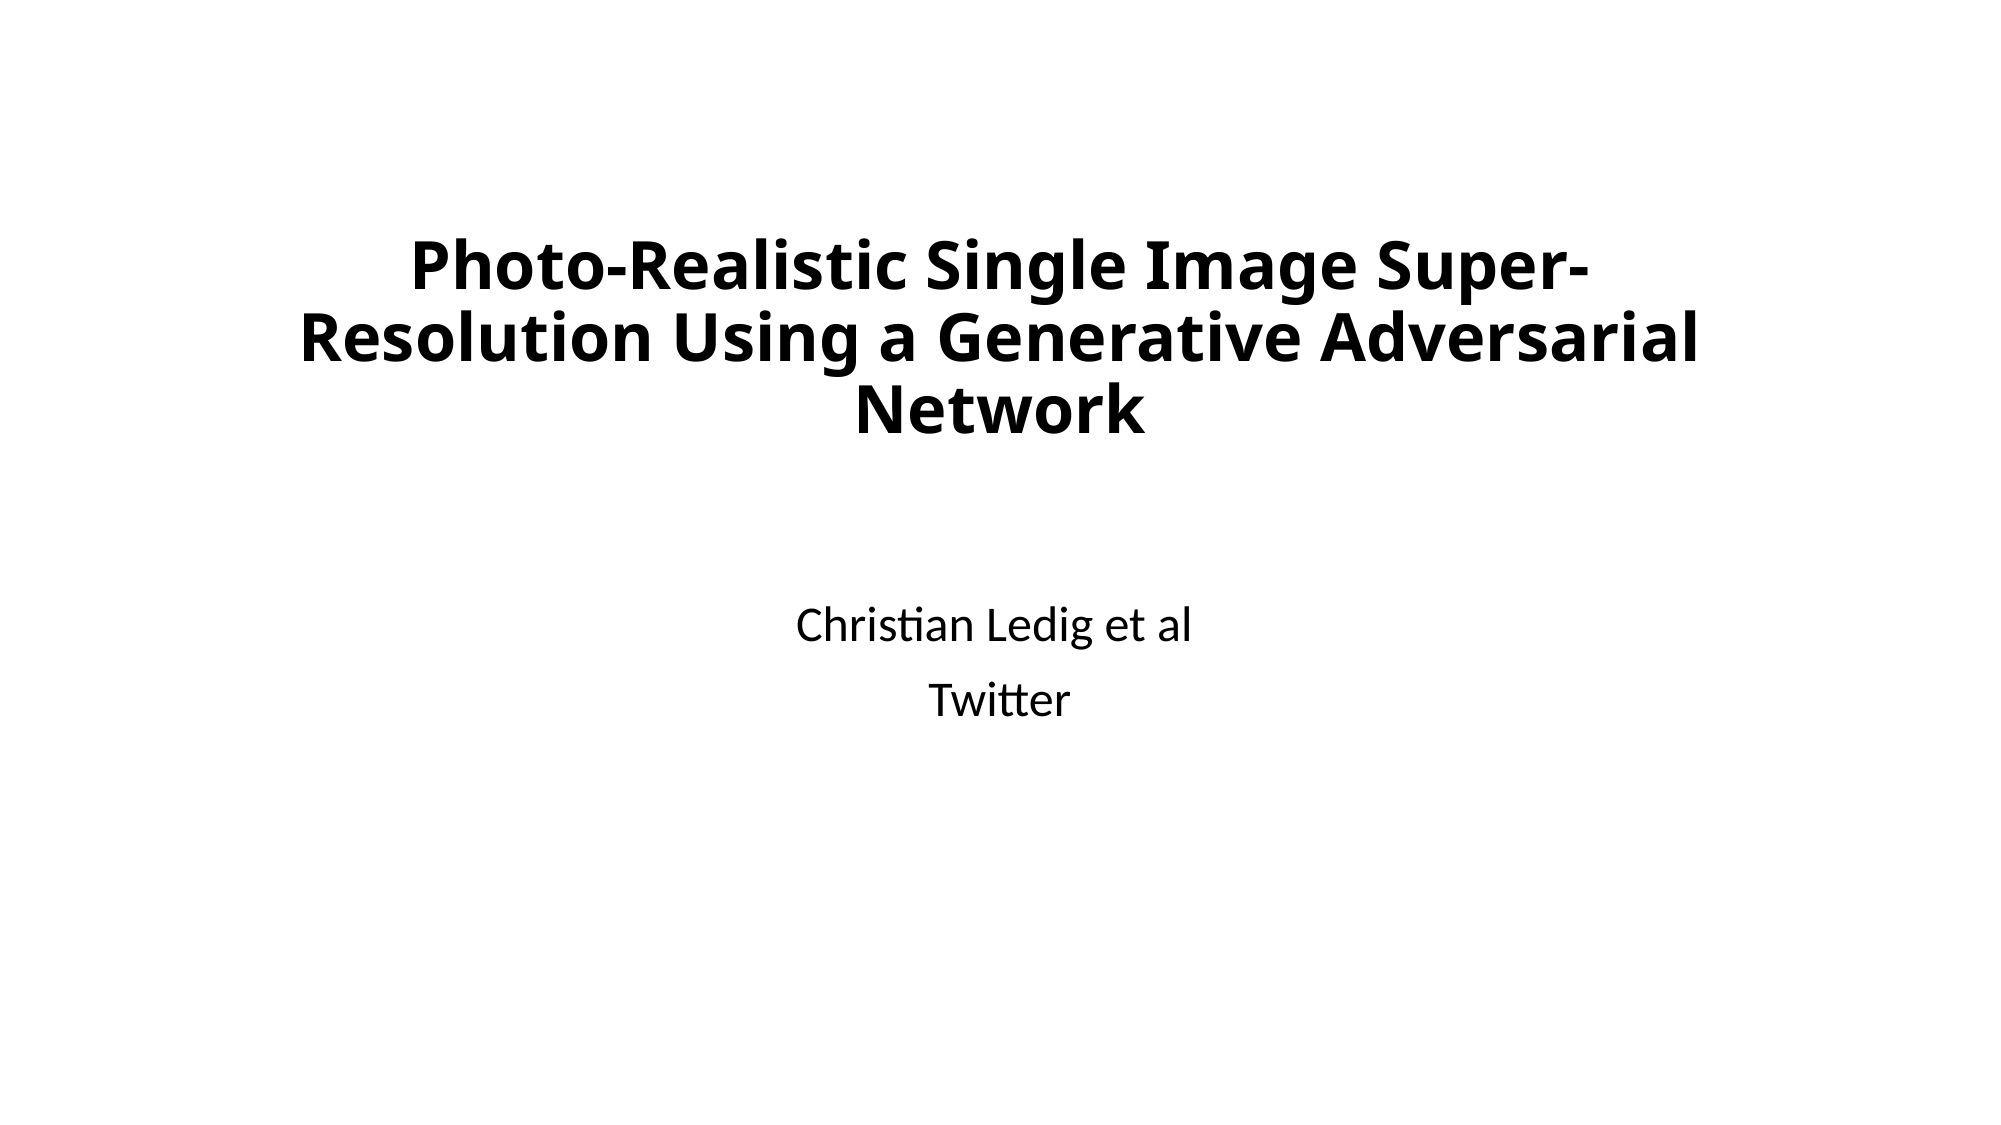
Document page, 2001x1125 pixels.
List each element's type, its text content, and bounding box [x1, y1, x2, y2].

title Photo-Realistic Single Image Super-Resolution Using a Generative Adversarial Network [249, 184, 1750, 456]
subtitle Christian Ledig et al Twitter [249, 590, 1750, 863]
